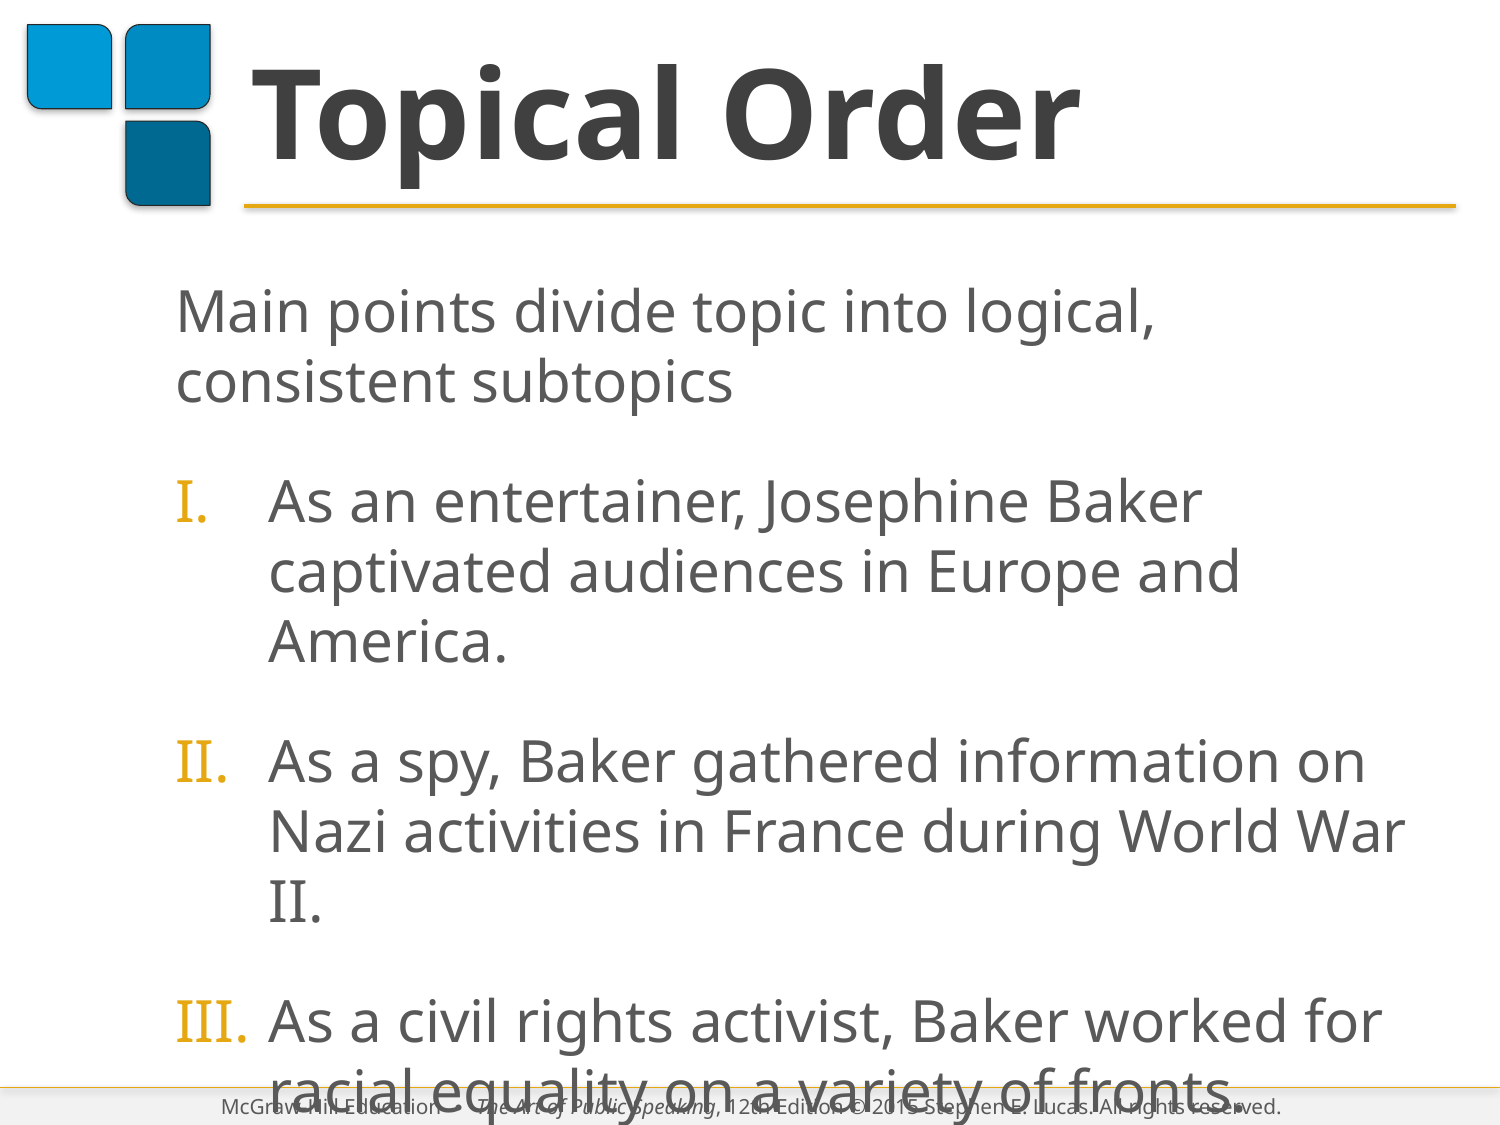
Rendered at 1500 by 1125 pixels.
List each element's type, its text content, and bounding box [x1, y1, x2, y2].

title Topical Order [235, 27, 1492, 215]
list Main points divide topic into logical, consistent subtopics As an entertainer, Josephine Baker captivated audiences in Europe and America. As a spy, Baker gathered information on Nazi activities in France during World War II. As a civil rights activist, Baker worked for racial equality on a variety of fronts. [160, 267, 1456, 1046]
